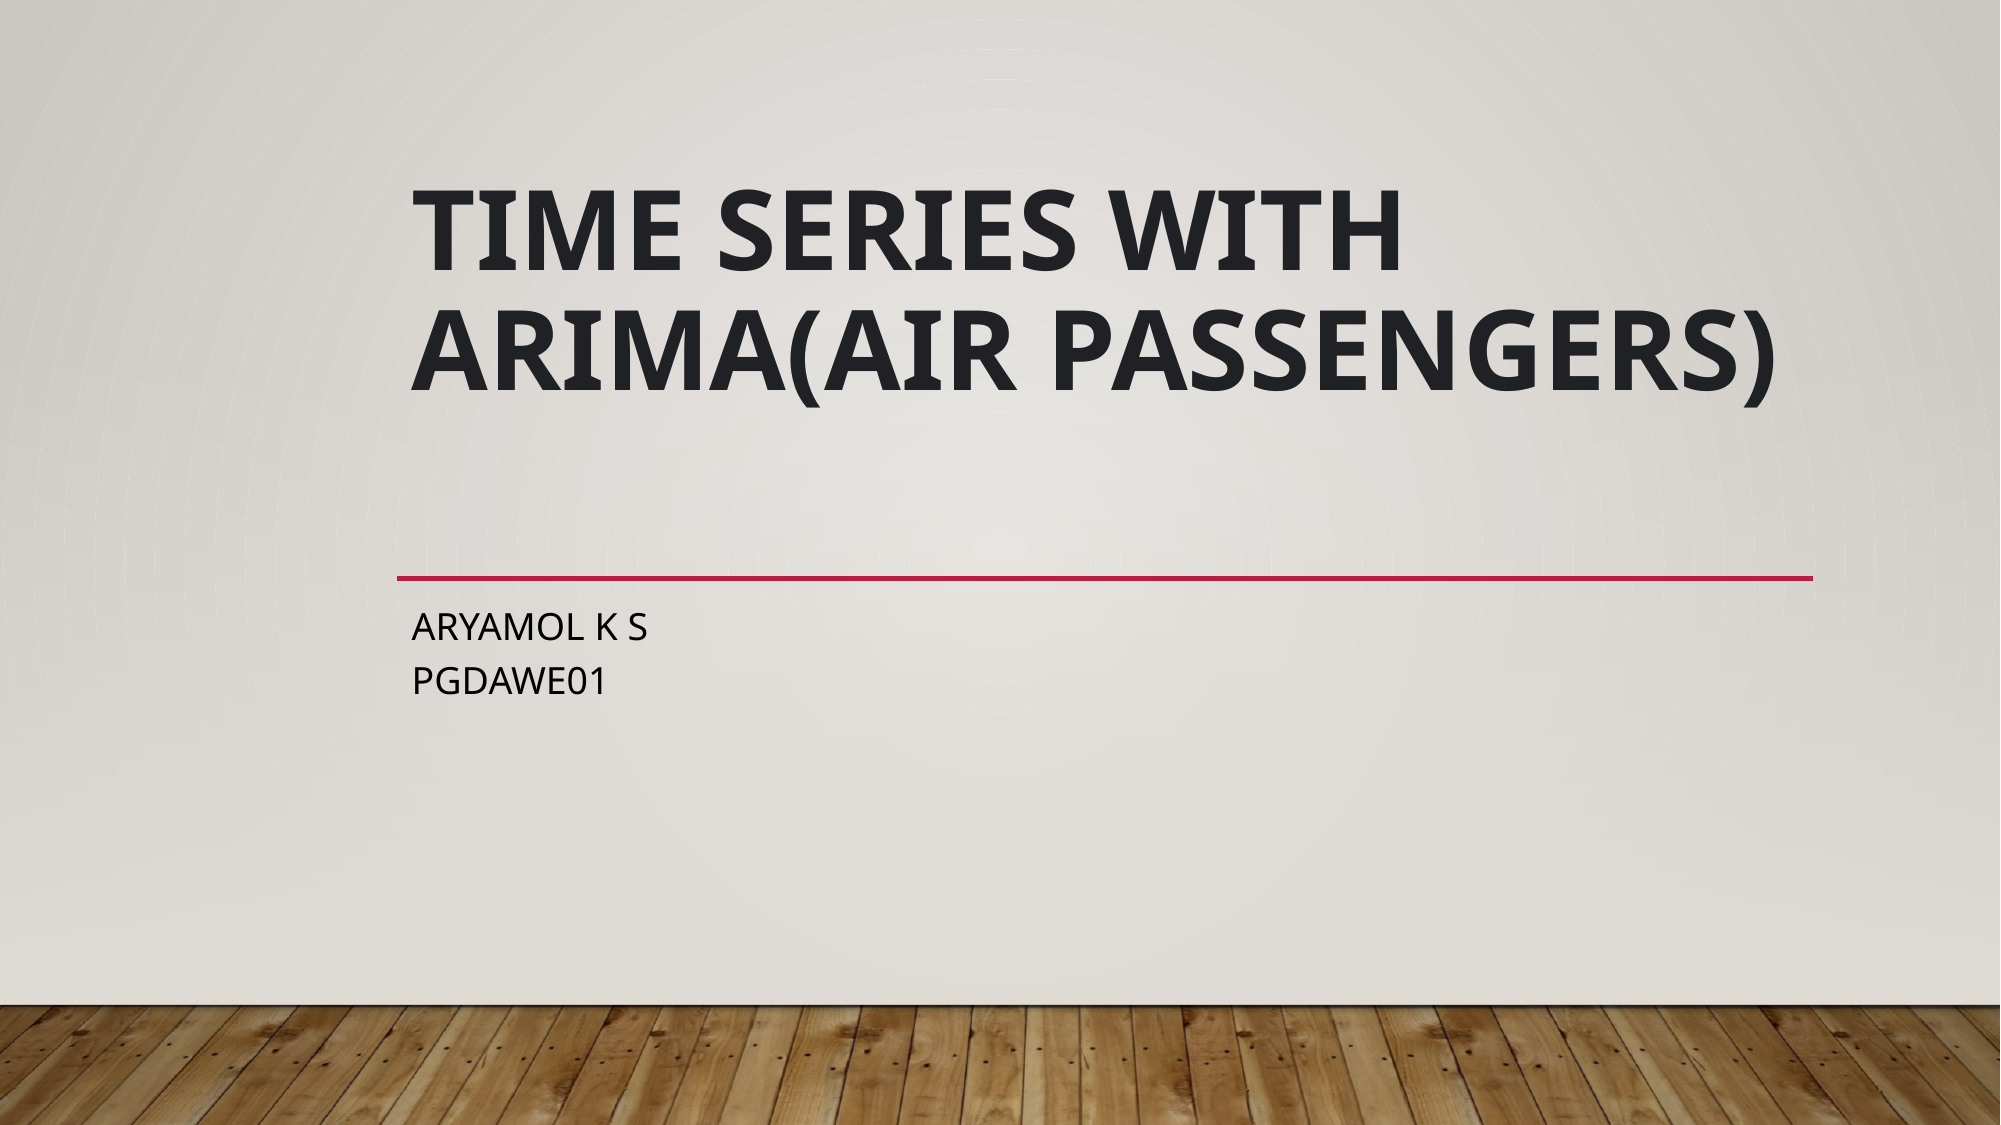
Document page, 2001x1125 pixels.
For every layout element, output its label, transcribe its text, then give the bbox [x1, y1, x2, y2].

subtitle Aryamol k s PGDAWE01 [396, 579, 1814, 740]
picture [0, 1005, 2000, 1125]
title Time Series with ARIMA(Air passengers) [396, 131, 1814, 549]
